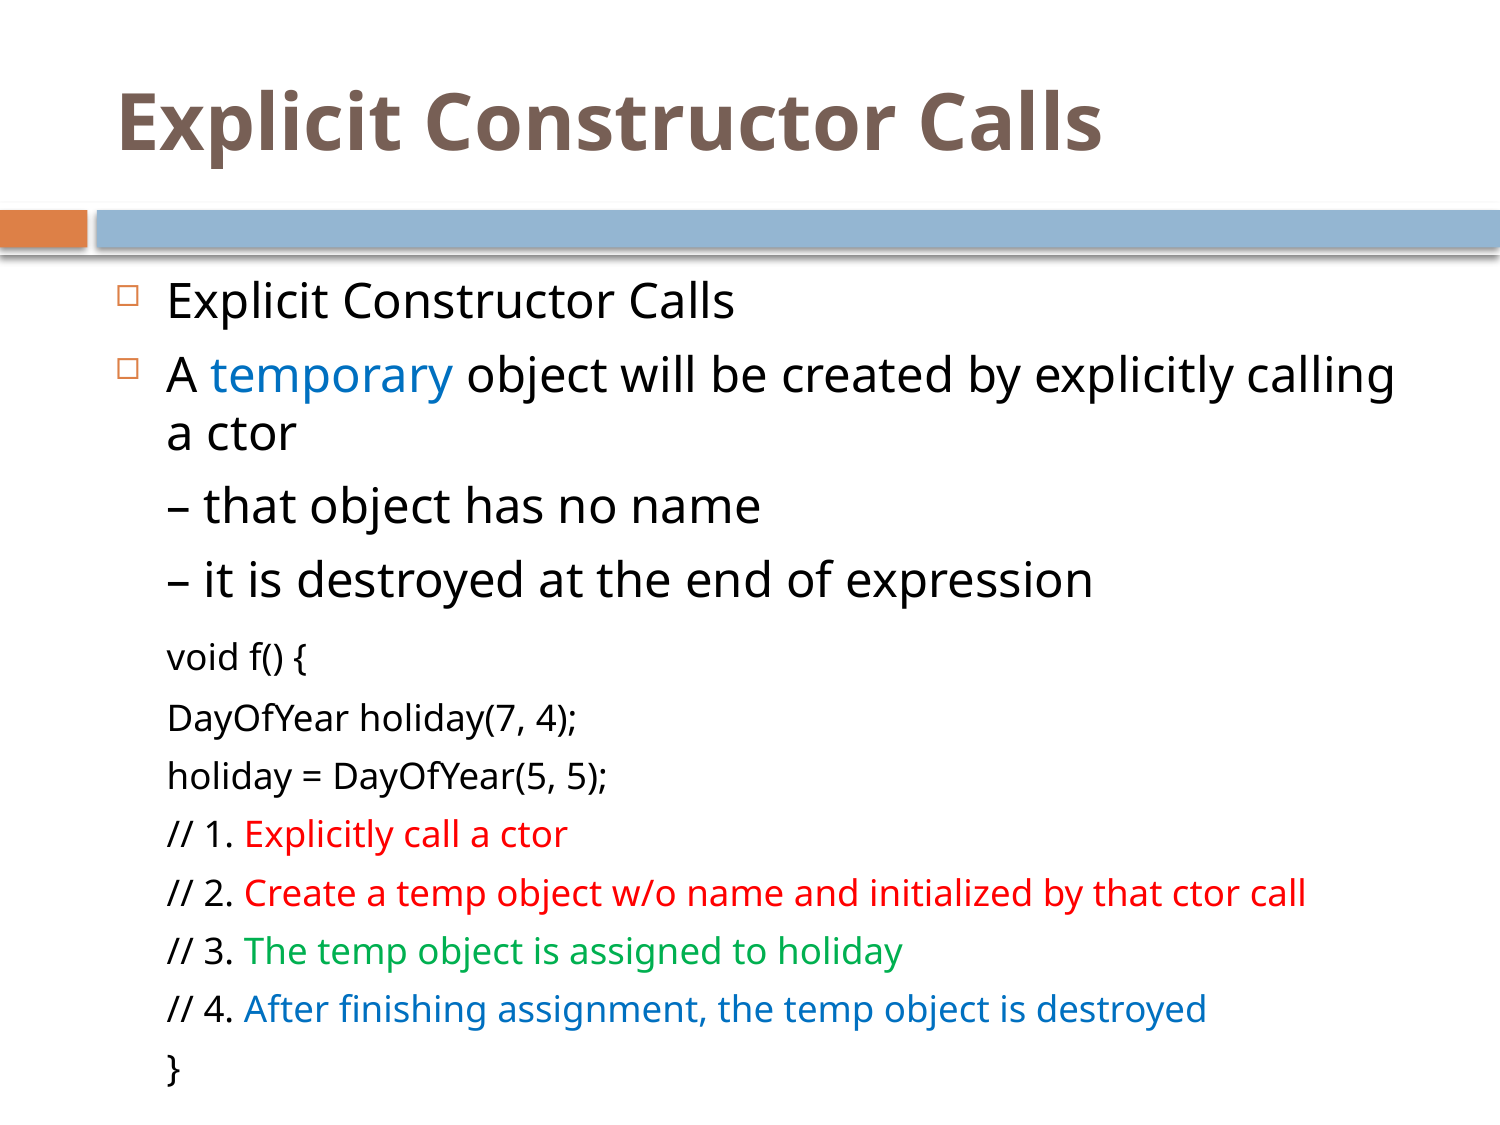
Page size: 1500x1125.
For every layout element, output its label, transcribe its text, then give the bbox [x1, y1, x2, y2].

list Explicit Constructor Calls A temporary object will be created by explicitly calling a ctor – that object has no name – it is destroyed at the end of expression void f() { DayOfYear holiday(7, 4); holiday = DayOfYear(5, 5); // 1. Explicitly call a ctor // 2. Create a temp object w/o name and initialized by that ctor call // 3. The temp object is assigned to holiday // 4. After finishing assignment, the temp object is destroyed } [100, 262, 1438, 1106]
title Explicit Constructor Calls [100, 37, 1438, 200]
